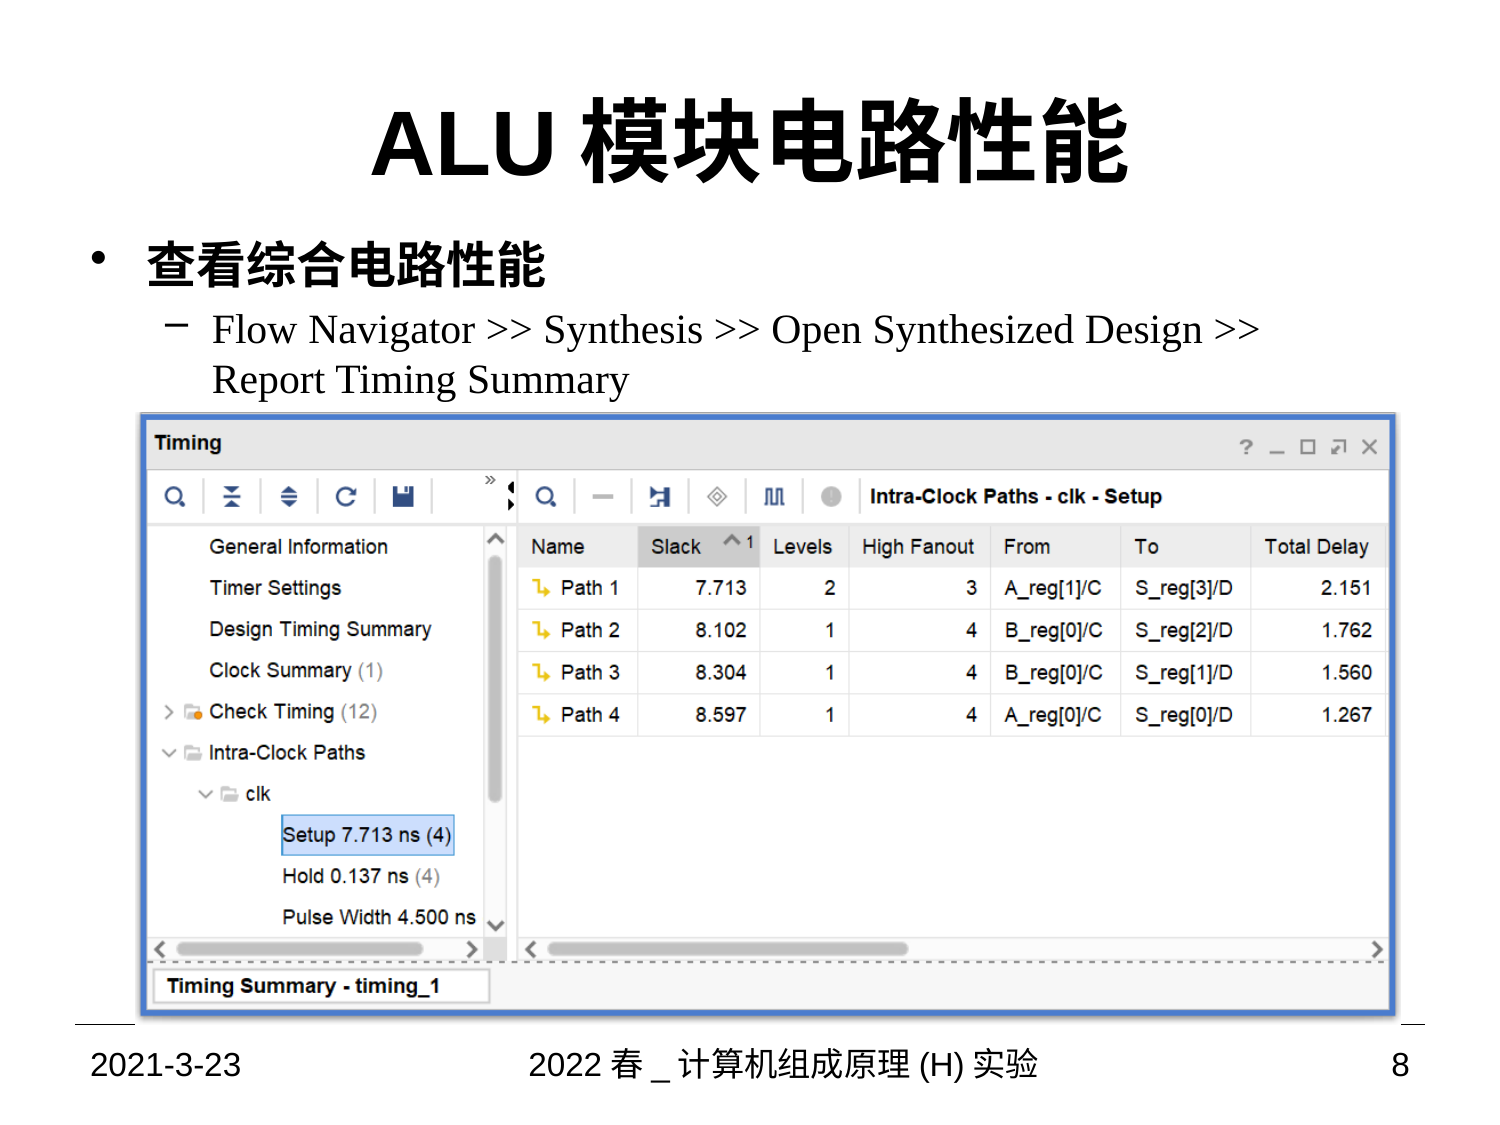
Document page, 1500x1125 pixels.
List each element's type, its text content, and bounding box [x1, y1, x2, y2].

list 查看综合电路性能 Flow Navigator >> Synthesis >> Open Synthesized Design >> Report Timing Summary [75, 225, 1400, 413]
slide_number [74, 1024, 426, 1103]
footer 2022春_计算机组成原理(H)实验 [426, 1033, 1149, 1103]
picture [135, 412, 1402, 1025]
title ALU模块电路性能 [75, 45, 1425, 233]
slide_number 8 [1149, 1024, 1426, 1103]
